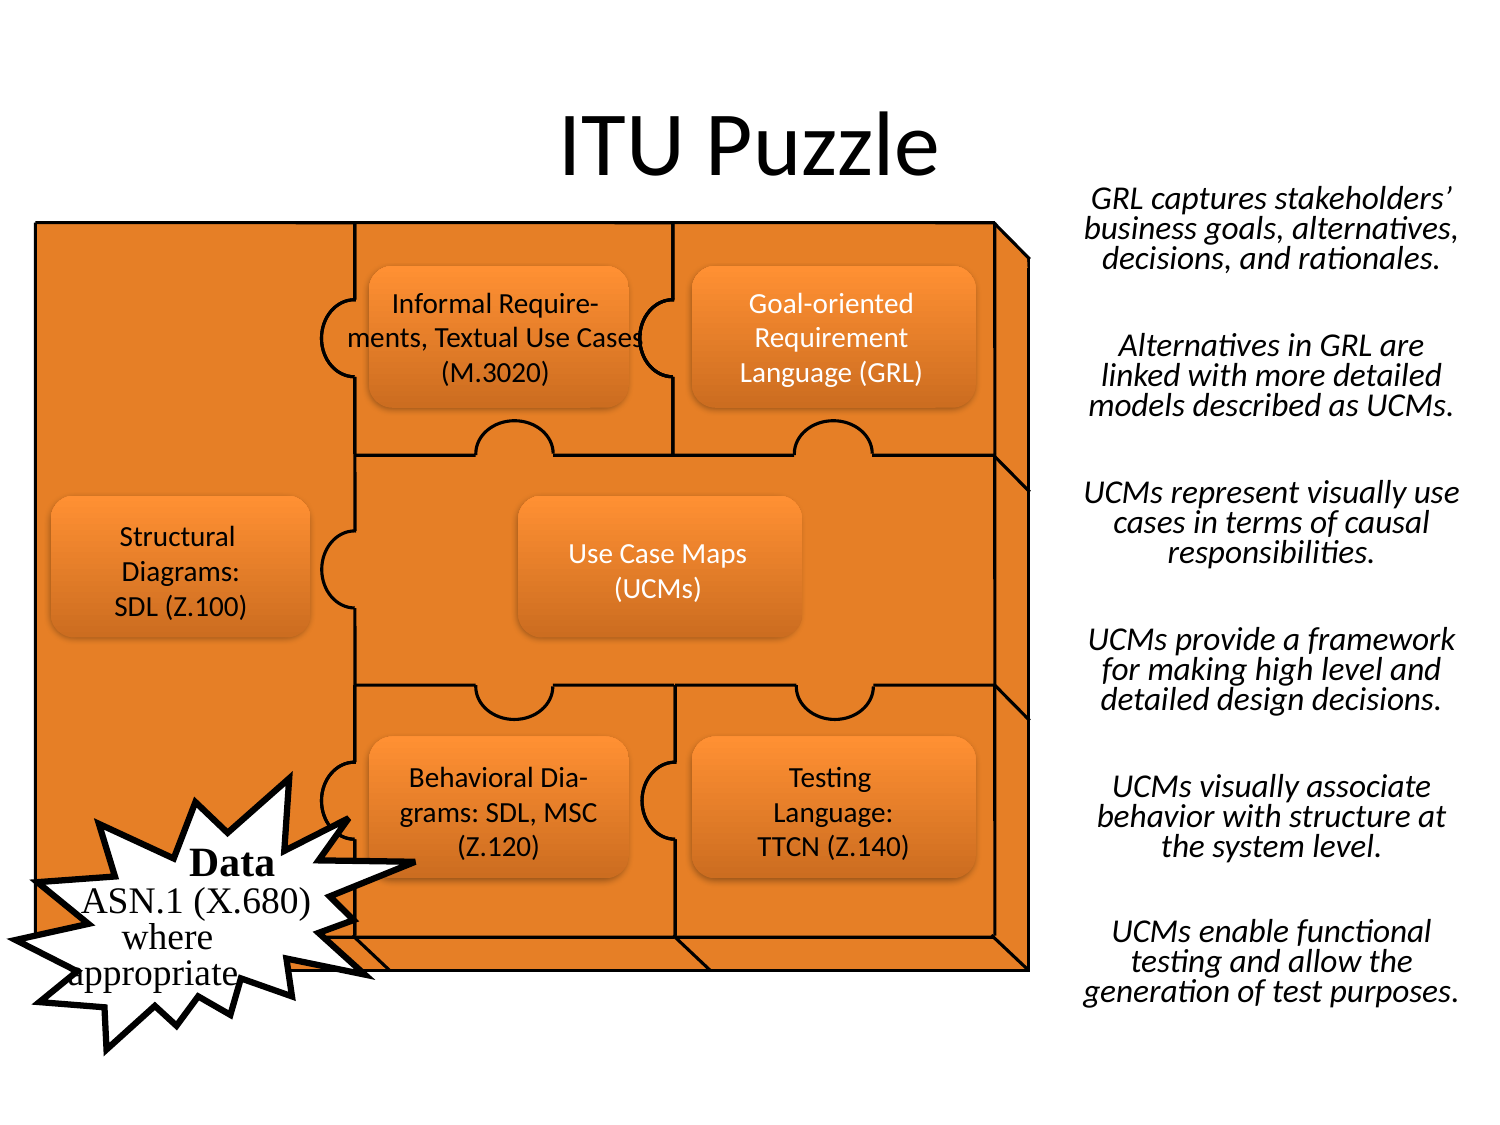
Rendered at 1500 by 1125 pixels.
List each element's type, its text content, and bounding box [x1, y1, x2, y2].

text_box UCMs represent visually use cases in terms of causal responsibilities. [1065, 472, 1479, 577]
text_box UCMs enable functional testing and allow the generation of test purposes. [1066, 911, 1478, 1016]
text_box Alternatives in GRL are linked with more detailed models described as UCMs. [1065, 324, 1479, 430]
title ITU Puzzle [75, 45, 1425, 233]
text_box GRL captures stakeholders’ business goals, alternatives, decisions, and rationales. [1065, 178, 1479, 283]
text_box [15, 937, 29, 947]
text_box UCMs provide a framework for making high level and detailed design decisions. [1066, 619, 1478, 724]
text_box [34, 222, 1030, 972]
text_box Data ASN.1 (X.680) where appropriate [39, 979, 241, 1050]
text_box Data ASN.1 (X.680) where appropriate [242, 979, 292, 997]
text_box UCMs visually associate behavior with structure at the system level. [1066, 766, 1478, 870]
